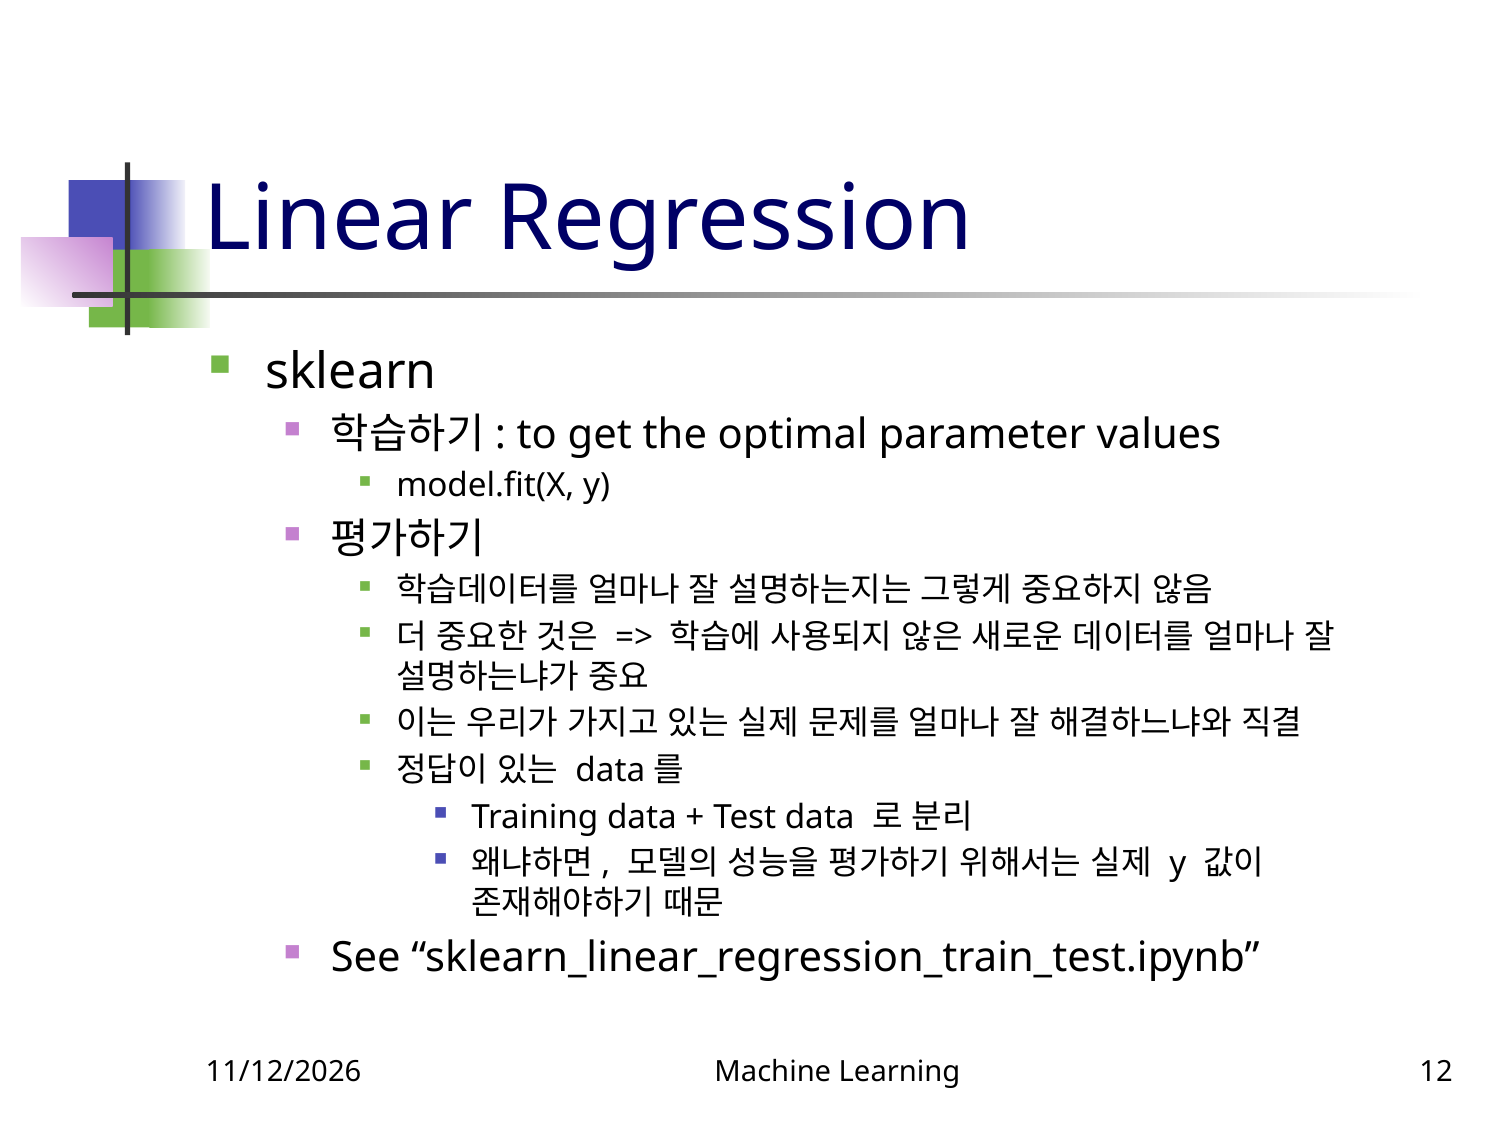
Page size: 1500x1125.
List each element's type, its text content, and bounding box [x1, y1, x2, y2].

title Linear Regression [188, 35, 1468, 275]
footer Machine Learning [600, 1024, 1075, 1100]
slide_number 12 [1155, 1024, 1468, 1100]
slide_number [190, 1024, 504, 1100]
list sklearn 학습하기: to get the optimal parameter values model.fit(X, y) 평가하기 학습데이터를 얼마나 잘 설명하는지는 그렇게 중요하지 않음 더 중요한 것은 => 학습에 사용되지 않은 새로운 데이터를 얼마나 잘 설명하는냐가 중요 이는 우리가 가지고 있는 실제 문제를 얼마나 잘 해결하느냐와 직결 정답이 있는 data를 Training data + Test data 로 분리 왜냐하면, 모델의 성능을 평가하기 위해서는 실제 y 값이 존재해야하기 때문 See “sklearn_linear_regression_train_test.ipynb” [193, 331, 1469, 1006]
